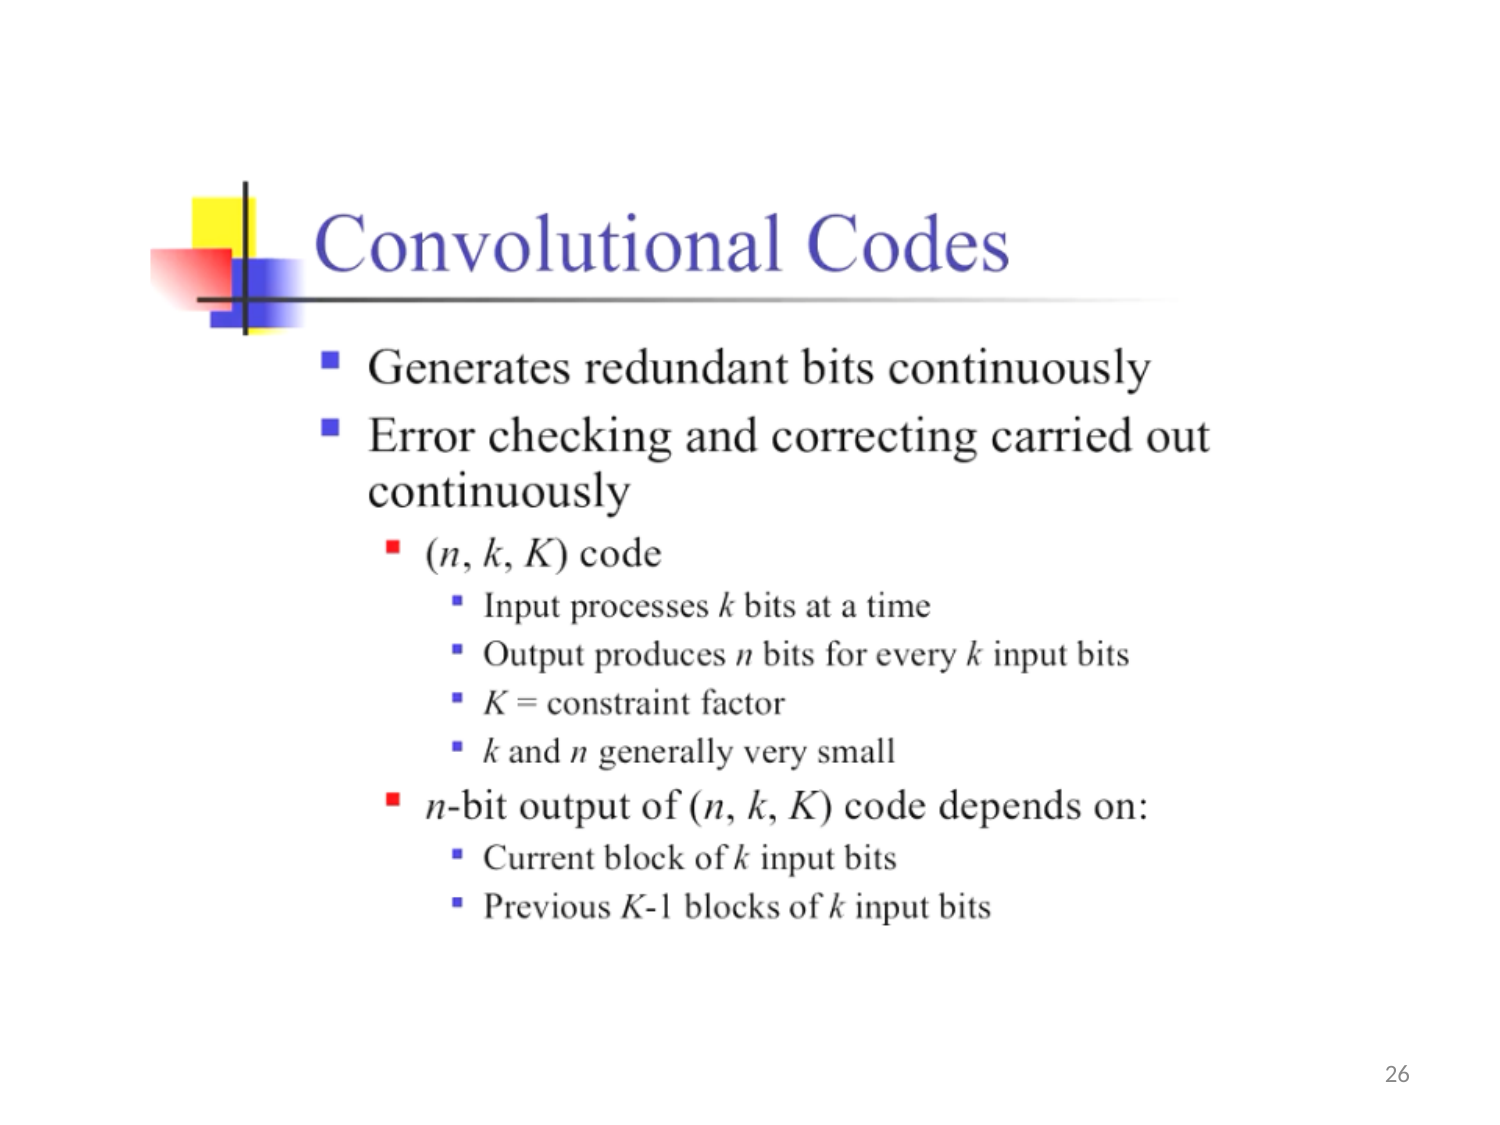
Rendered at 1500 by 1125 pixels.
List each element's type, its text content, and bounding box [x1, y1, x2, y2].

text_box 26 [1074, 1042, 1425, 1103]
picture [145, 168, 1355, 957]
